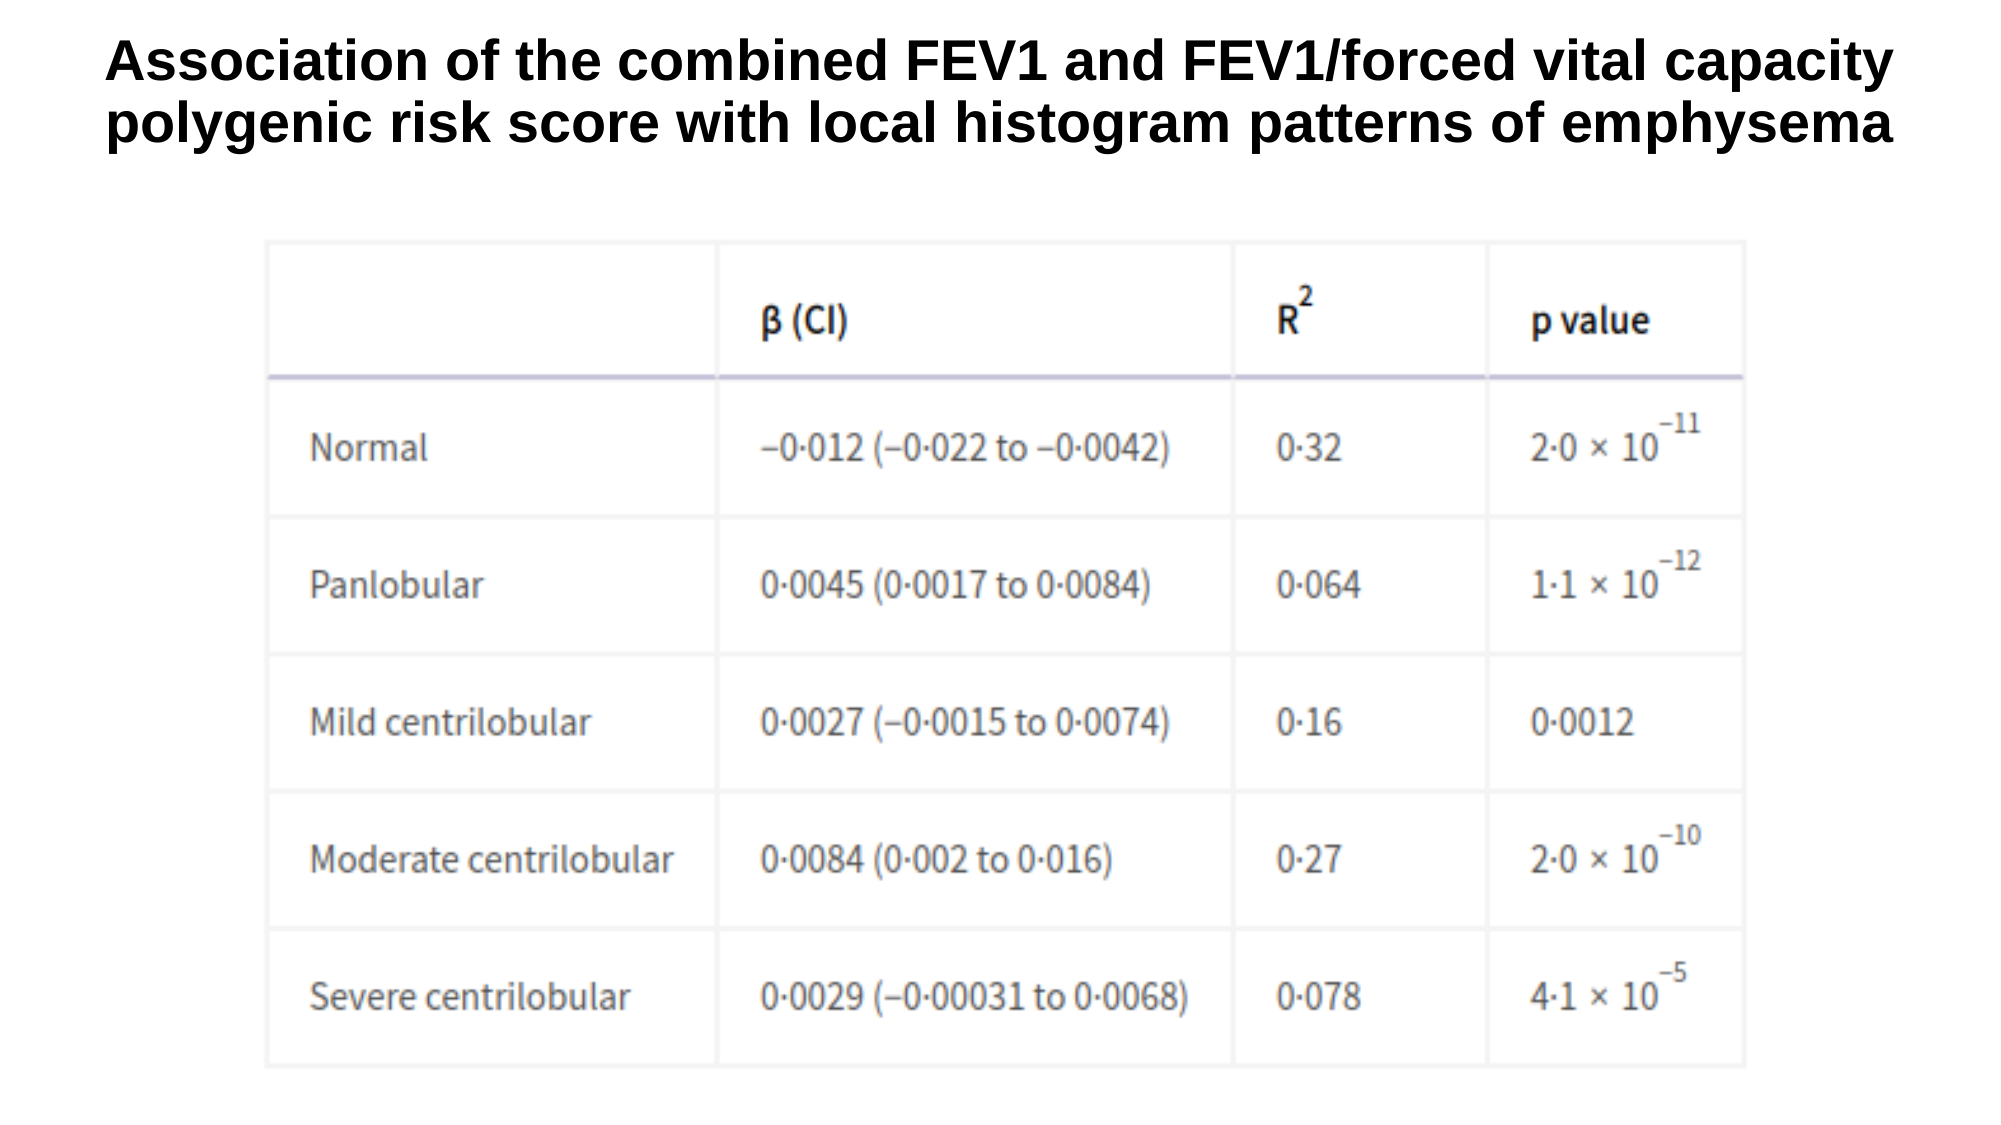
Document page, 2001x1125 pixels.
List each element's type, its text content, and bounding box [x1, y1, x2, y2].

picture [217, 210, 1783, 1093]
title Association of the combined FEV1 and FEV1/forced vital capacity polygenic risk score with local histogram patterns of emphysema [78, 0, 1922, 186]
